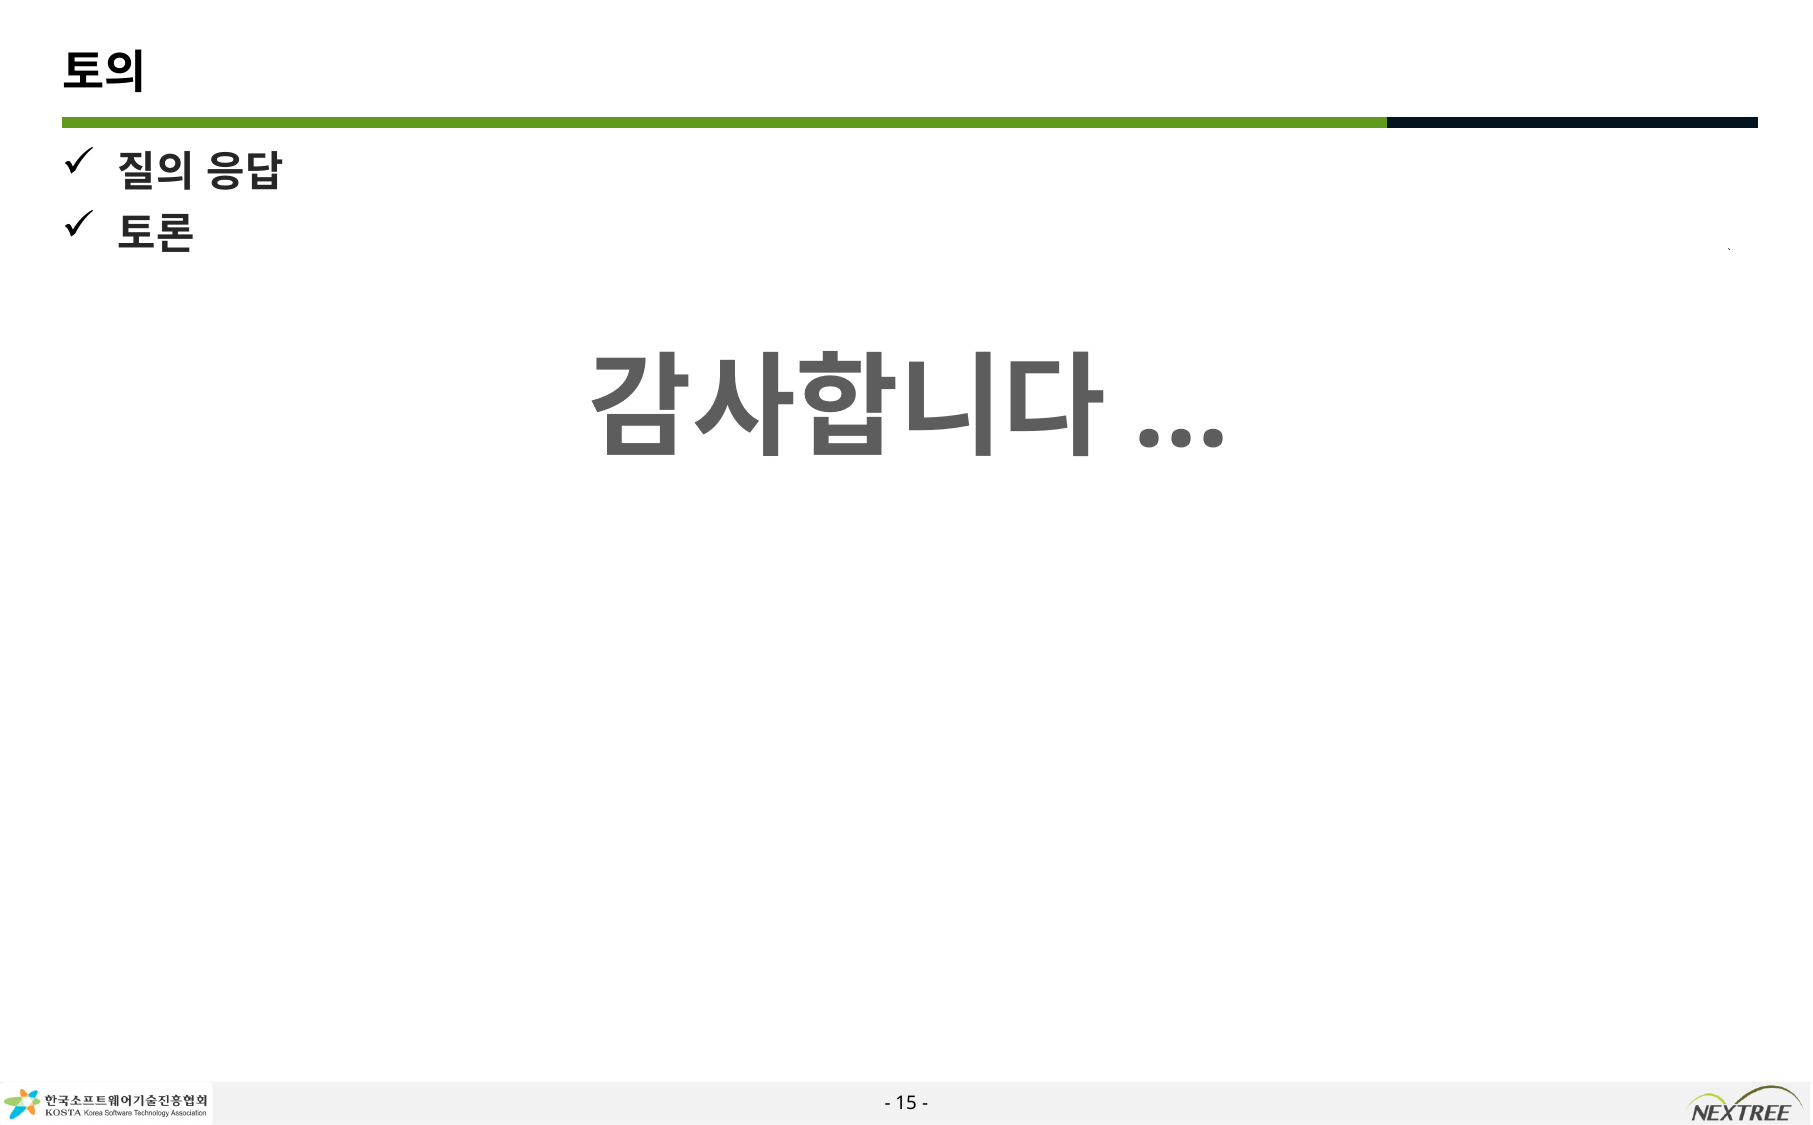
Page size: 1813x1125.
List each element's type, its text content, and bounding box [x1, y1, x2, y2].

picture [0, 1082, 213, 1125]
list 질의 응답 토론 [55, 137, 1739, 267]
text_box 감사합니다... [573, 326, 1245, 477]
picture [1685, 1085, 1804, 1122]
title 토의 [61, 22, 1486, 118]
